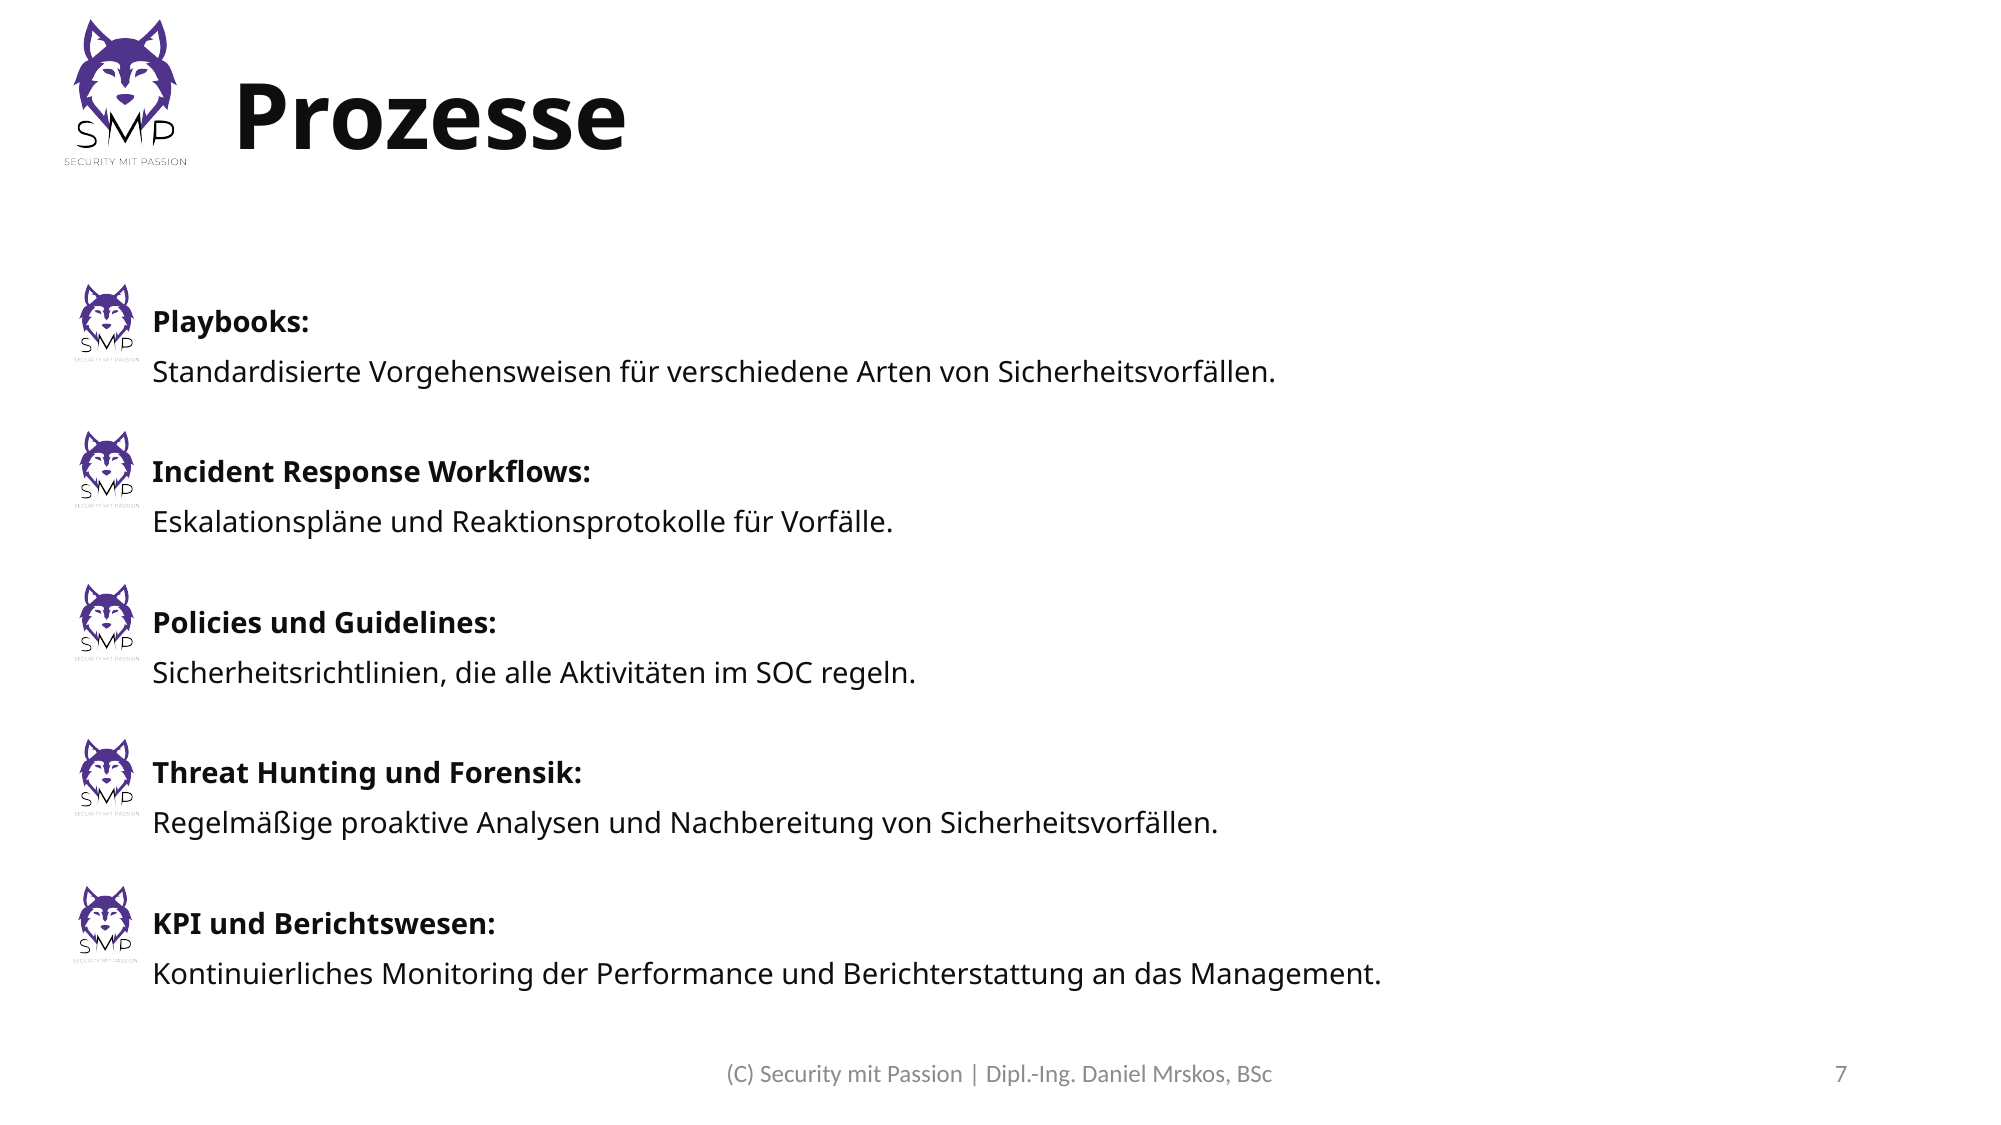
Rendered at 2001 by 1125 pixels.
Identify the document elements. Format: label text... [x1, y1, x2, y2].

picture [56, 875, 154, 973]
picture [32, 0, 218, 185]
picture [57, 273, 156, 372]
slide_number 7 [1412, 1042, 1863, 1103]
title Prozesse [217, 11, 1943, 230]
picture [57, 420, 156, 519]
list Playbooks: Standardisierte Vorgehensweisen für verschiedene Arten von Sicherheitsvorfällen. Incident Response Workflows: Eskalationspläne und Reaktionsprotokolle für Vorfälle. Policies und Guidelines: Sicherheitsrichtlinien, die alle Aktivitäten im SOC regeln. Threat Hunting und Forensik: Regelmäßige proaktive Analysen und Nachbereitung von Sicherheitsvorfällen. KPI und Berichtswesen: Kontinuierliches Monitoring der Performance und Berichterstattung an das Management. [137, 299, 1863, 1014]
footer (C) Security mit Passion | Dipl.-Ing. Daniel Mrskos, BSc [662, 1042, 1338, 1103]
picture [57, 728, 156, 827]
picture [57, 573, 156, 671]
